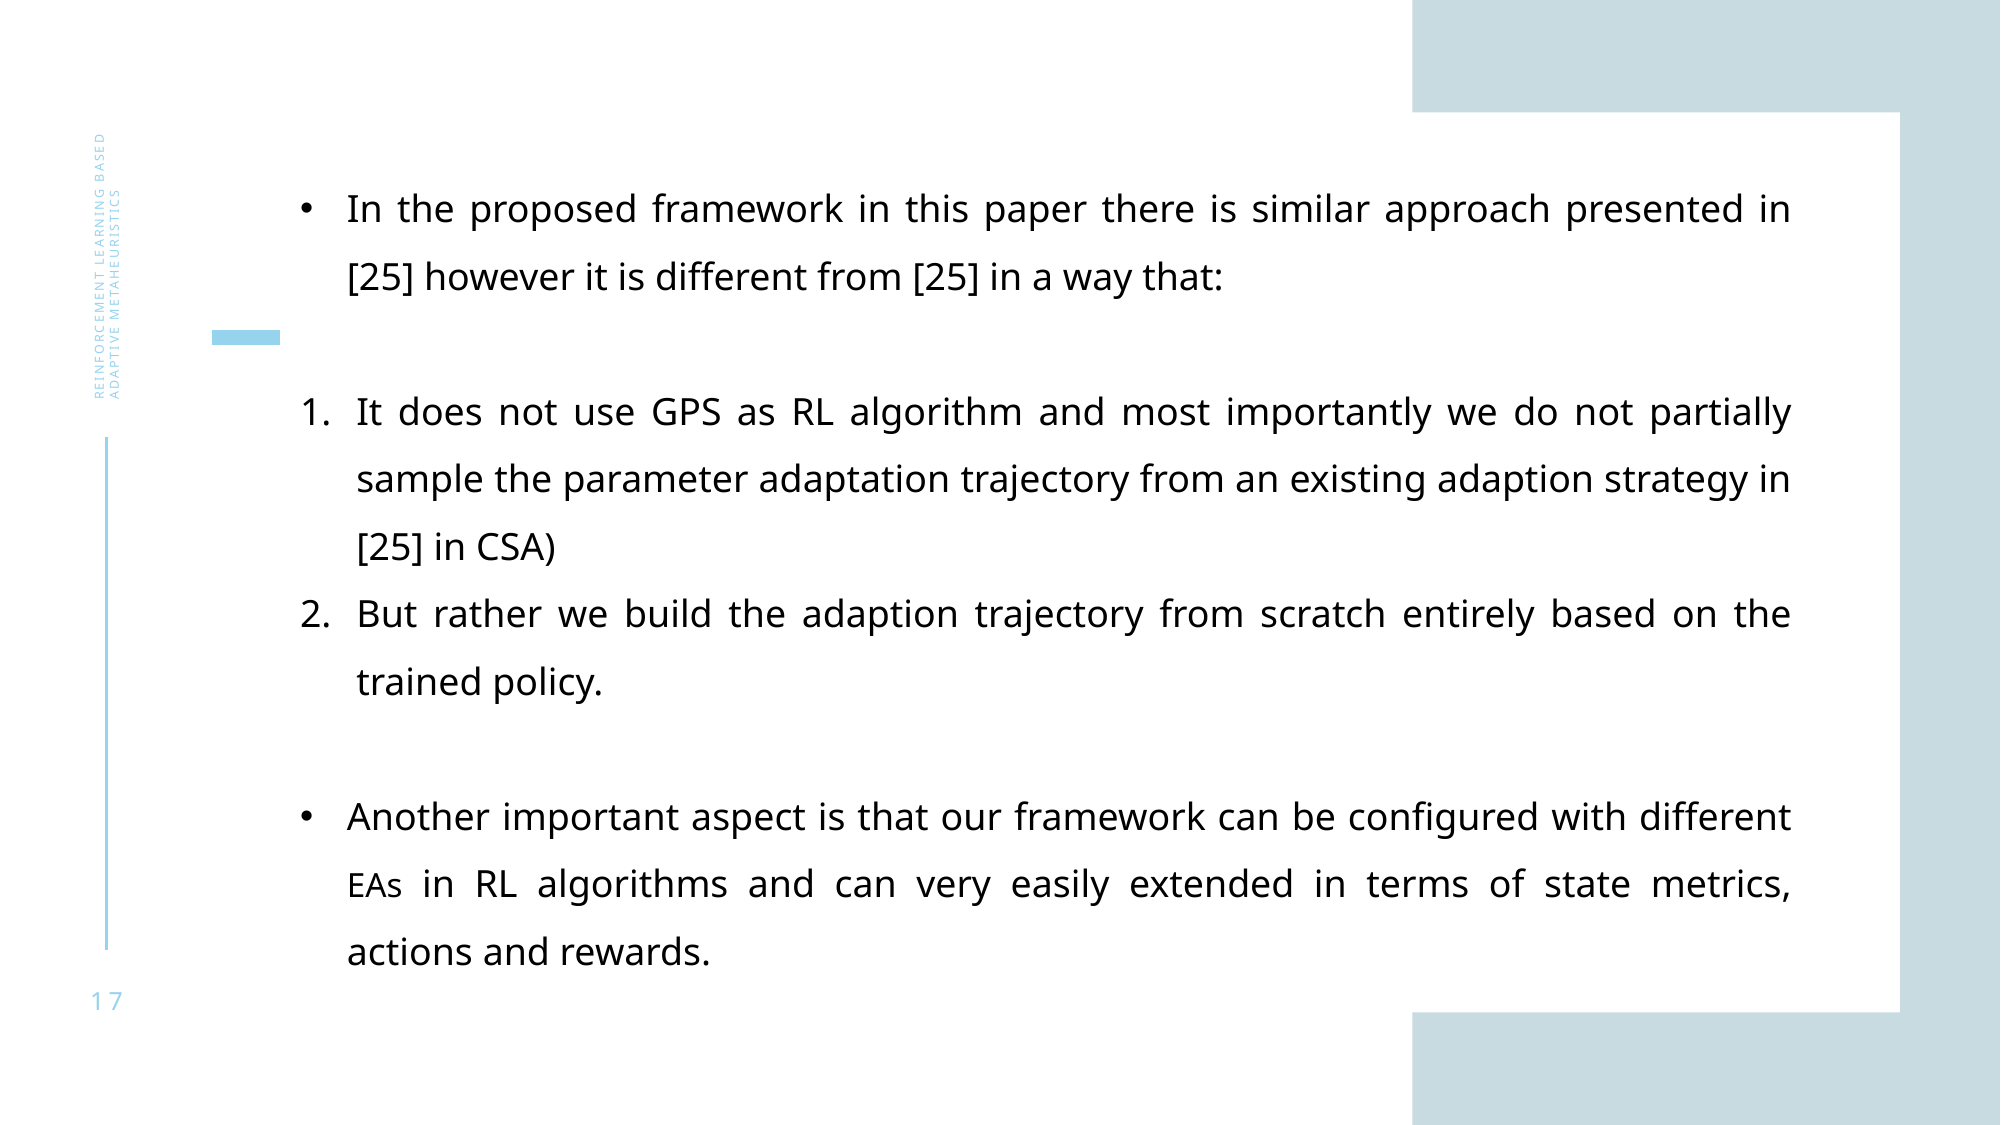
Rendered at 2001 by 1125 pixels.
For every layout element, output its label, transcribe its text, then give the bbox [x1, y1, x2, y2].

slide_number 17 [68, 987, 144, 1018]
list In the proposed framework in this paper there is similar approach presented in [25] however it is different from [25] in a way that: It does not use GPS as RL algorithm and most importantly we do not partially sample the parameter adaptation trajectory from an existing adaption strategy in [25] in CSA) But rather we build the adaption trajectory from scratch entirely based on the trained policy. Another important aspect is that our framework can be configured with different EAs in RL algorithms and can very easily extended in terms of state metrics, actions and rewards. [300, 162, 1793, 963]
footer Reinforcement learning based adaptive metaheuristics [90, 107, 122, 400]
